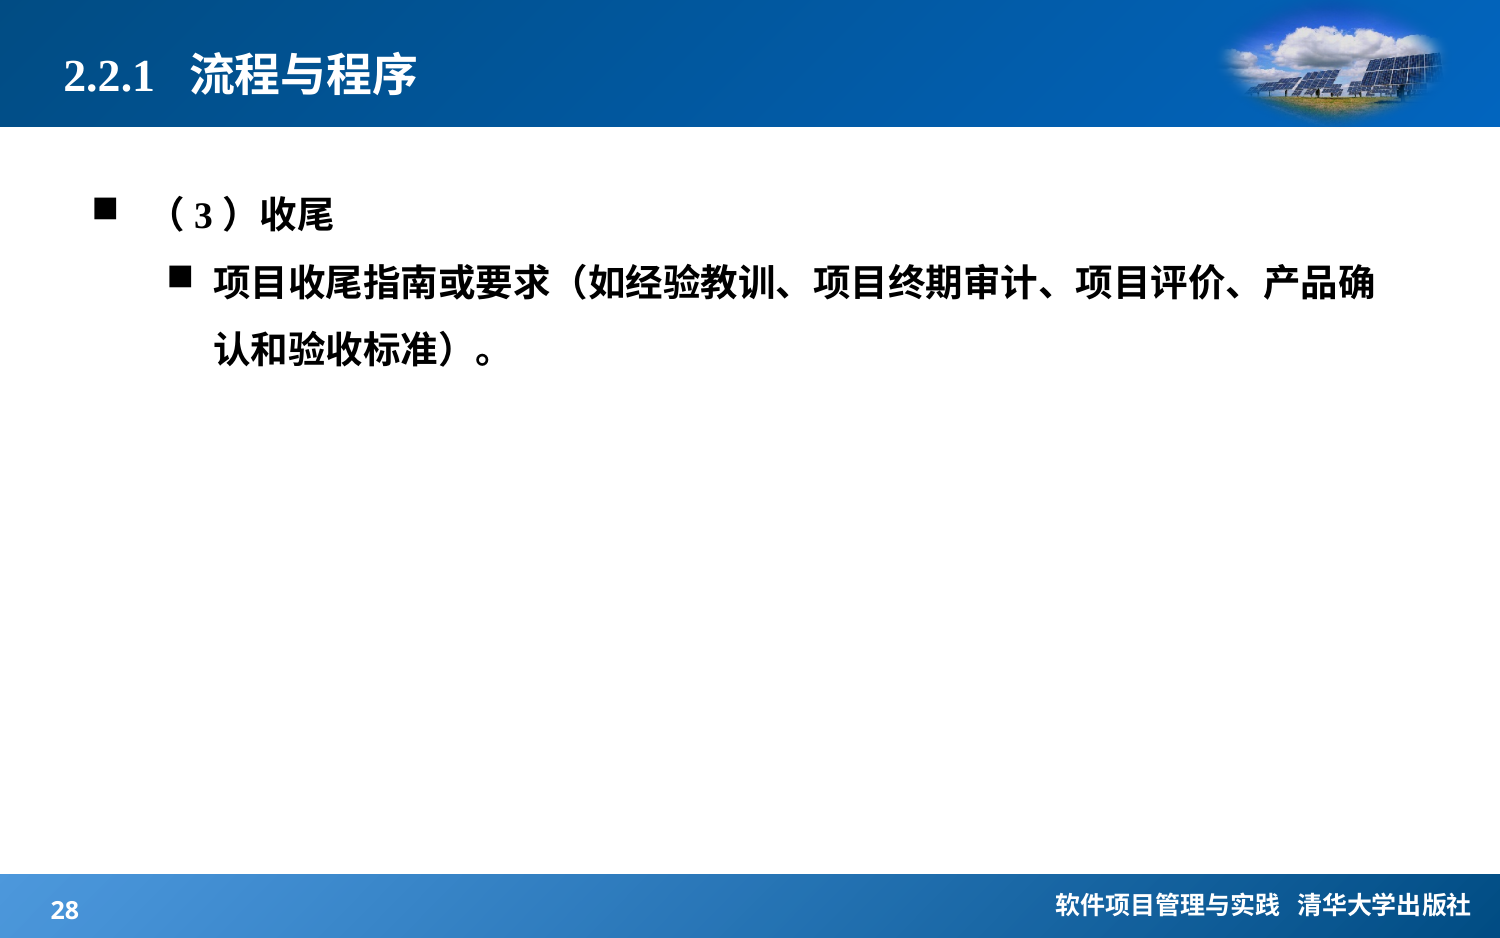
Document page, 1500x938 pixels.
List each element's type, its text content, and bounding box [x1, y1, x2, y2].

title 2.2.1 流程与程序 [48, 19, 1005, 127]
text_box （3）收尾 项目收尾指南或要求（如经验教训、项目终期审计、项目评价、产品确认和验收标准）。 [76, 161, 1424, 748]
picture [1233, 6, 1433, 113]
